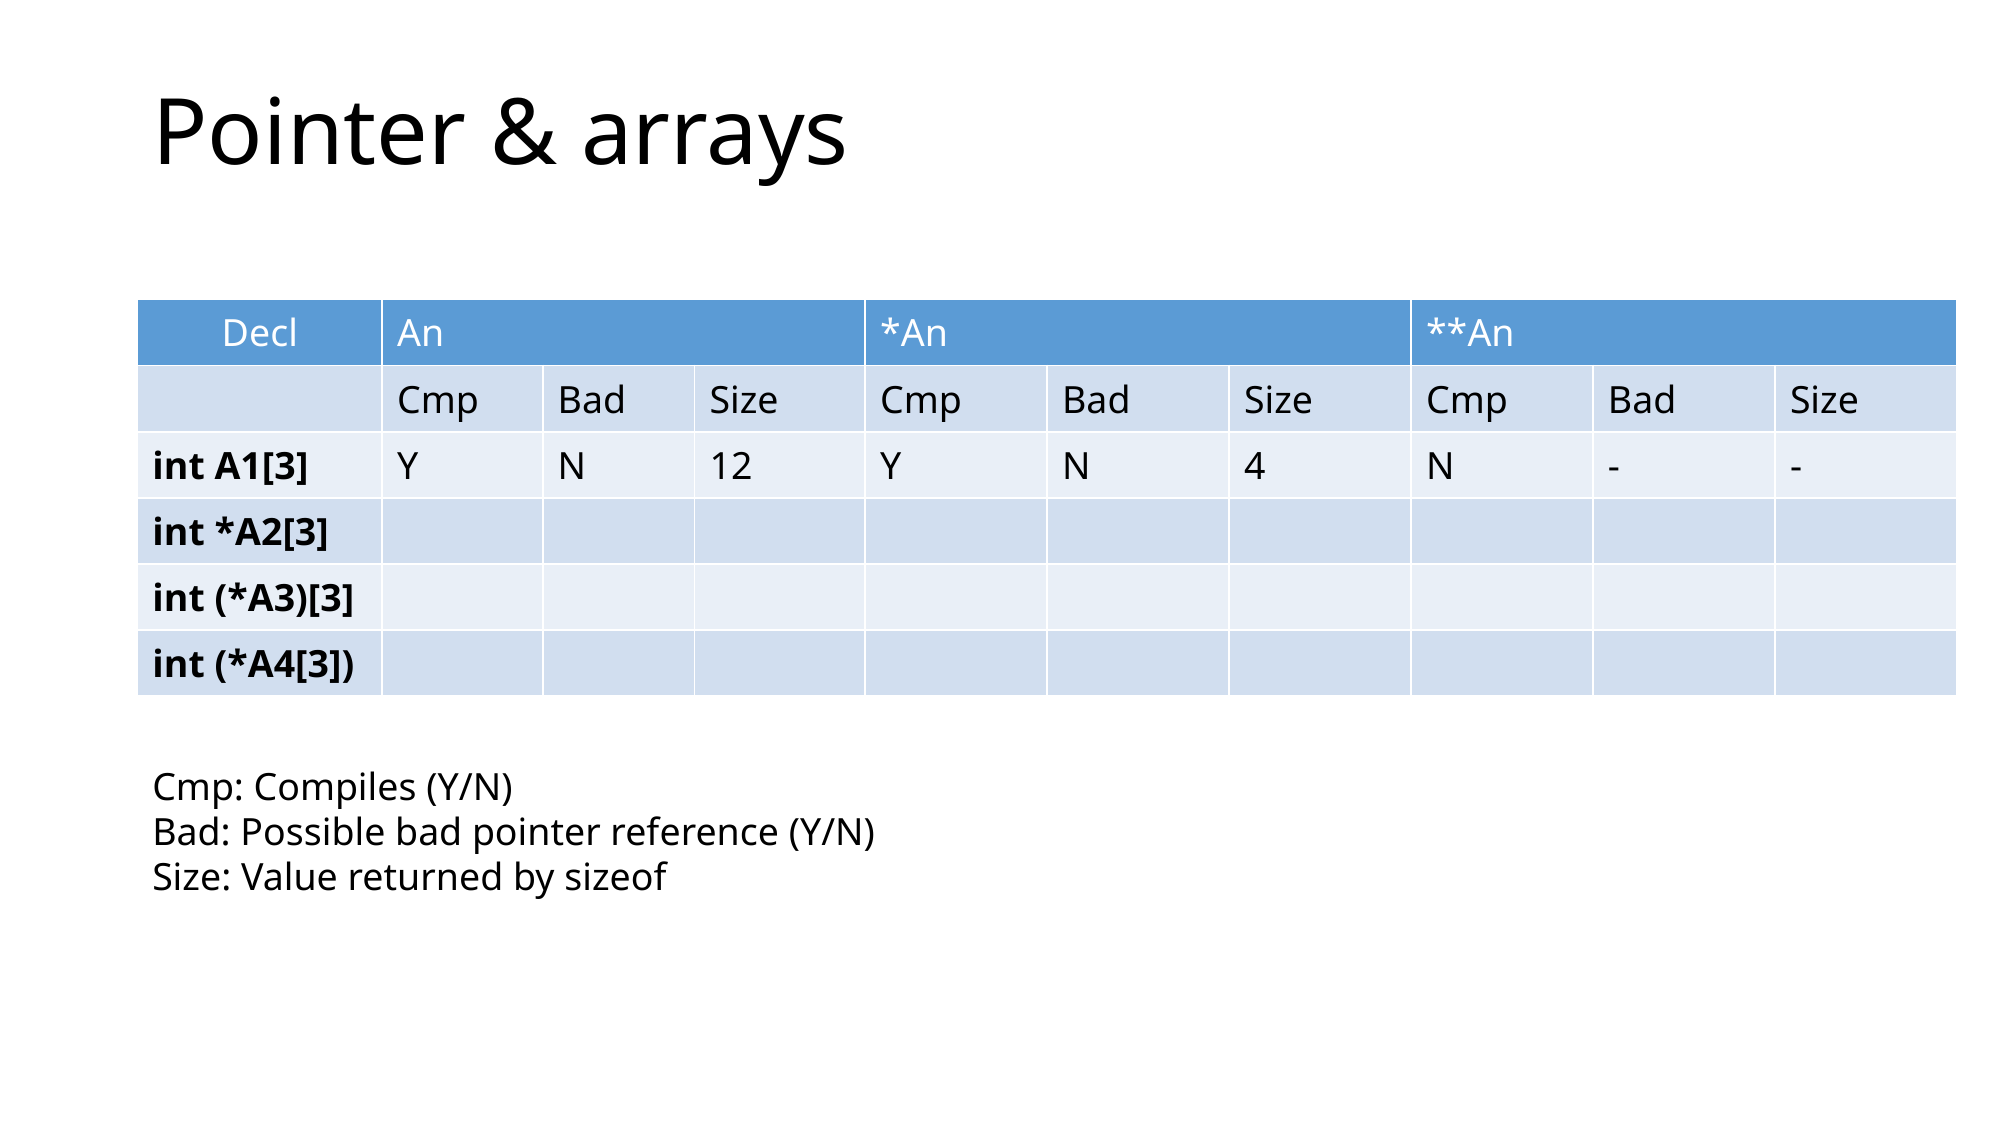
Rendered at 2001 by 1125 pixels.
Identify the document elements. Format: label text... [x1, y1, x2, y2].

table_cell [1230, 499, 1410, 563]
table_cell [1230, 565, 1410, 629]
table_cell [695, 499, 864, 563]
table_cell [1230, 631, 1410, 695]
table_cell [383, 499, 542, 563]
table_cell [1412, 499, 1592, 563]
table_cell [1594, 499, 1774, 563]
table_cell Y [866, 433, 1046, 497]
table_cell int *A2[3] [138, 499, 381, 563]
table_cell N [1048, 433, 1228, 497]
table_header An [383, 300, 864, 365]
table_cell [866, 631, 1046, 695]
table_cell [1048, 499, 1228, 563]
table_cell N [1412, 433, 1592, 497]
table_cell [544, 565, 694, 629]
table_cell int (*A3)[3] [138, 565, 381, 629]
table_cell Size [1776, 366, 1956, 431]
table_cell Y [383, 433, 542, 497]
table_cell Size [695, 366, 864, 431]
table_cell [138, 366, 381, 431]
table_cell [866, 499, 1046, 563]
table_header **An [1412, 300, 1956, 365]
table_cell Cmp [1412, 366, 1592, 431]
table_cell 4 [1230, 433, 1410, 497]
table_cell Bad [1048, 366, 1228, 431]
table_cell N [544, 433, 694, 497]
table_header Decl [138, 300, 381, 365]
table_cell [695, 631, 864, 695]
table_cell [1412, 631, 1592, 695]
table_cell [1776, 499, 1956, 563]
table_cell [1048, 631, 1228, 695]
table_cell int (*A4[3]) [138, 631, 381, 695]
table_cell [695, 565, 864, 629]
table_cell Cmp [383, 366, 542, 431]
table_cell [1048, 565, 1228, 629]
table_cell Size [1230, 366, 1410, 431]
table_cell [544, 499, 694, 563]
table_cell [1776, 565, 1956, 629]
table_cell - [1594, 433, 1774, 497]
table_cell 12 [695, 433, 864, 497]
table_cell int A1[3] [138, 433, 381, 497]
table_cell [383, 631, 542, 695]
table_cell [383, 565, 542, 629]
table_cell [866, 565, 1046, 629]
text_box Cmp: Compiles (Y/N) Bad: Possible bad pointer reference (Y/N) Size: Value returned by sizeof [137, 755, 1138, 905]
table_cell [1412, 565, 1592, 629]
table_cell Bad [544, 366, 694, 431]
table_cell Cmp [866, 366, 1046, 431]
table_cell - [1776, 433, 1956, 497]
table_cell [544, 631, 694, 695]
table_cell [1776, 631, 1956, 695]
table_cell [1594, 565, 1774, 629]
table_cell [1594, 631, 1774, 695]
table_cell Bad [1594, 366, 1774, 431]
table_header *An [866, 300, 1410, 365]
title Pointer & arrays [137, 59, 1863, 211]
